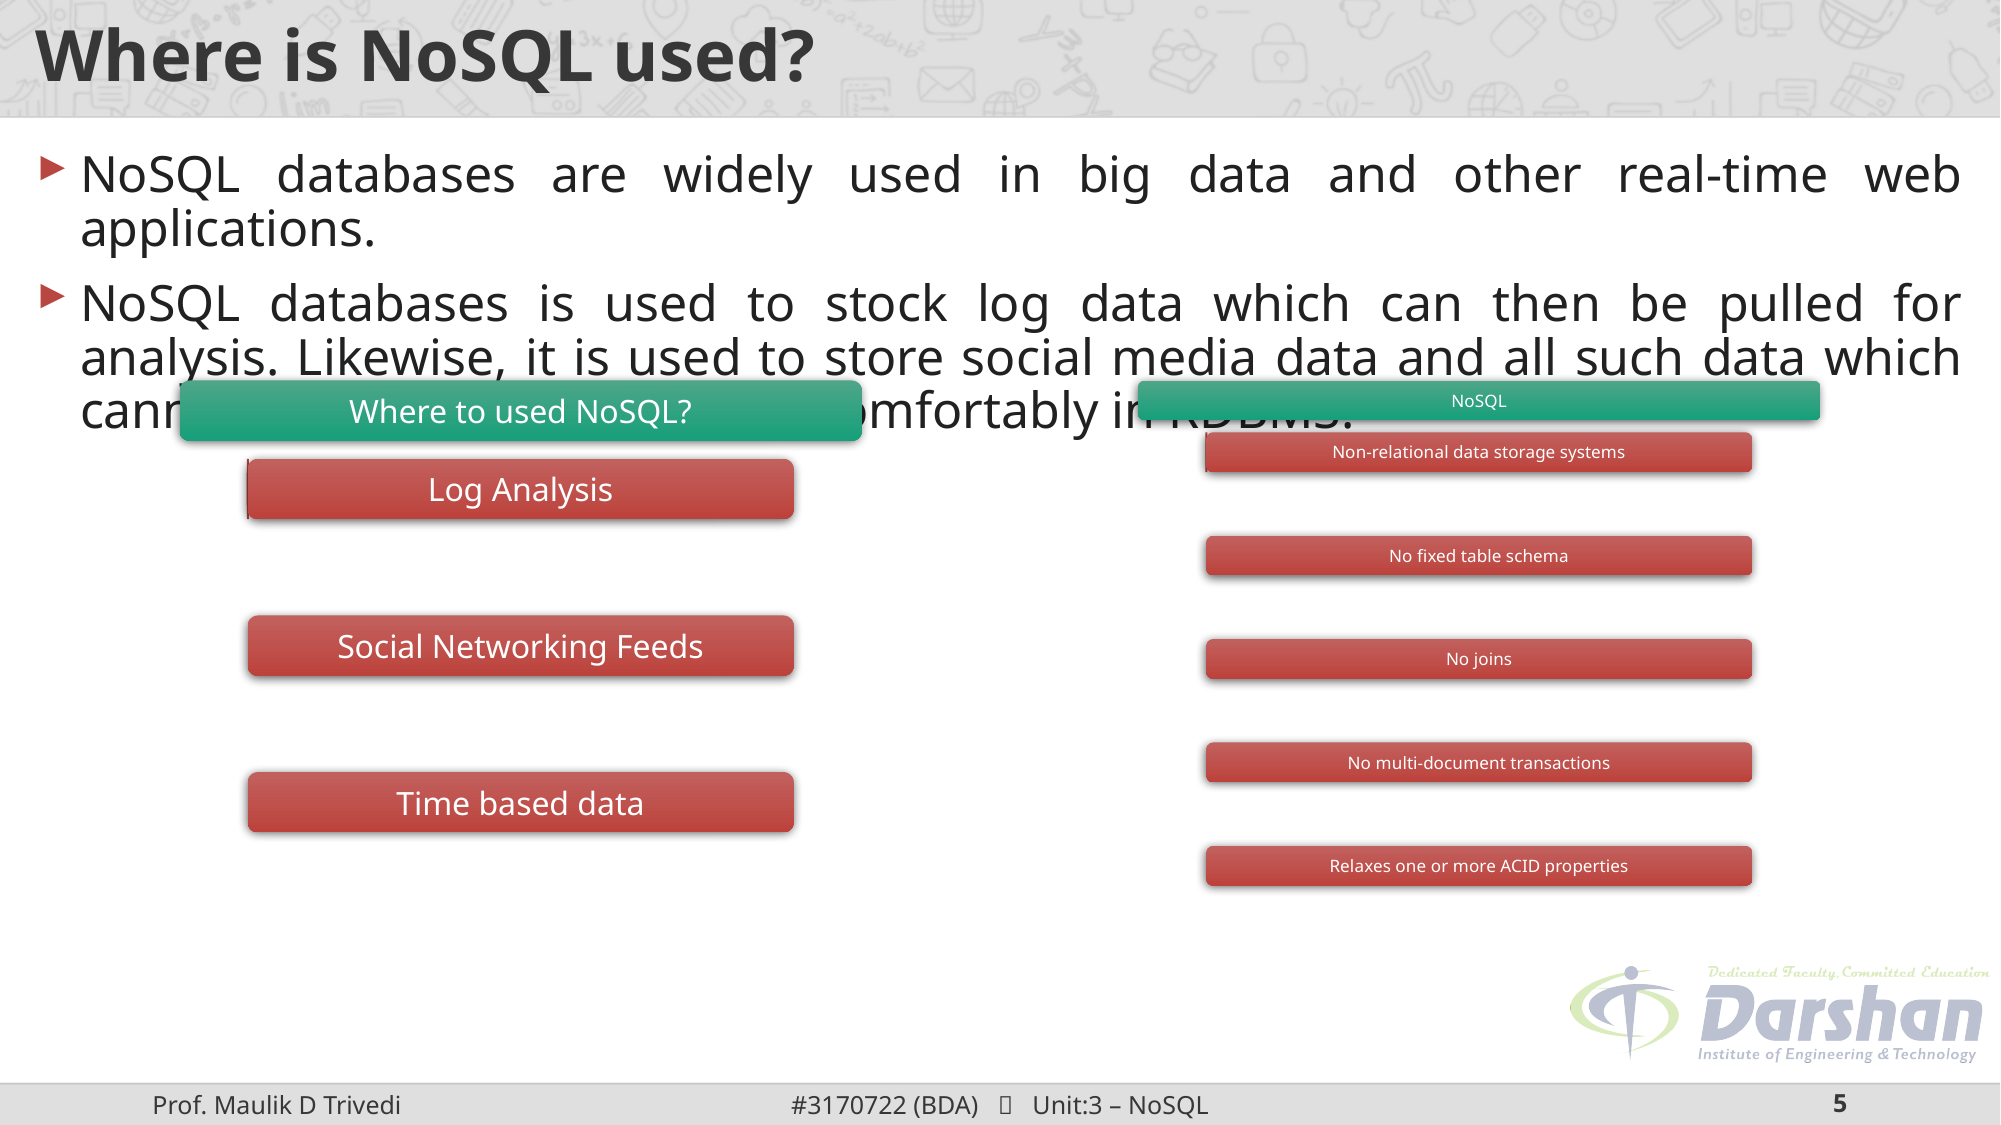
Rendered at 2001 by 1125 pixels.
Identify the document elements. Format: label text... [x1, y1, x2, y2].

list NoSQL databases are widely used in big data and other real-time web applications. NoSQL databases is used to stock log data which can then be pulled for analysis. Likewise, it is used to store social media data and all such data which cannot be stored and analyzed comfortably in RDBMS. [21, 141, 1979, 1059]
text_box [94, 380, 948, 989]
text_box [1052, 380, 1906, 989]
title Where is NoSQL used? [0, 0, 2000, 117]
